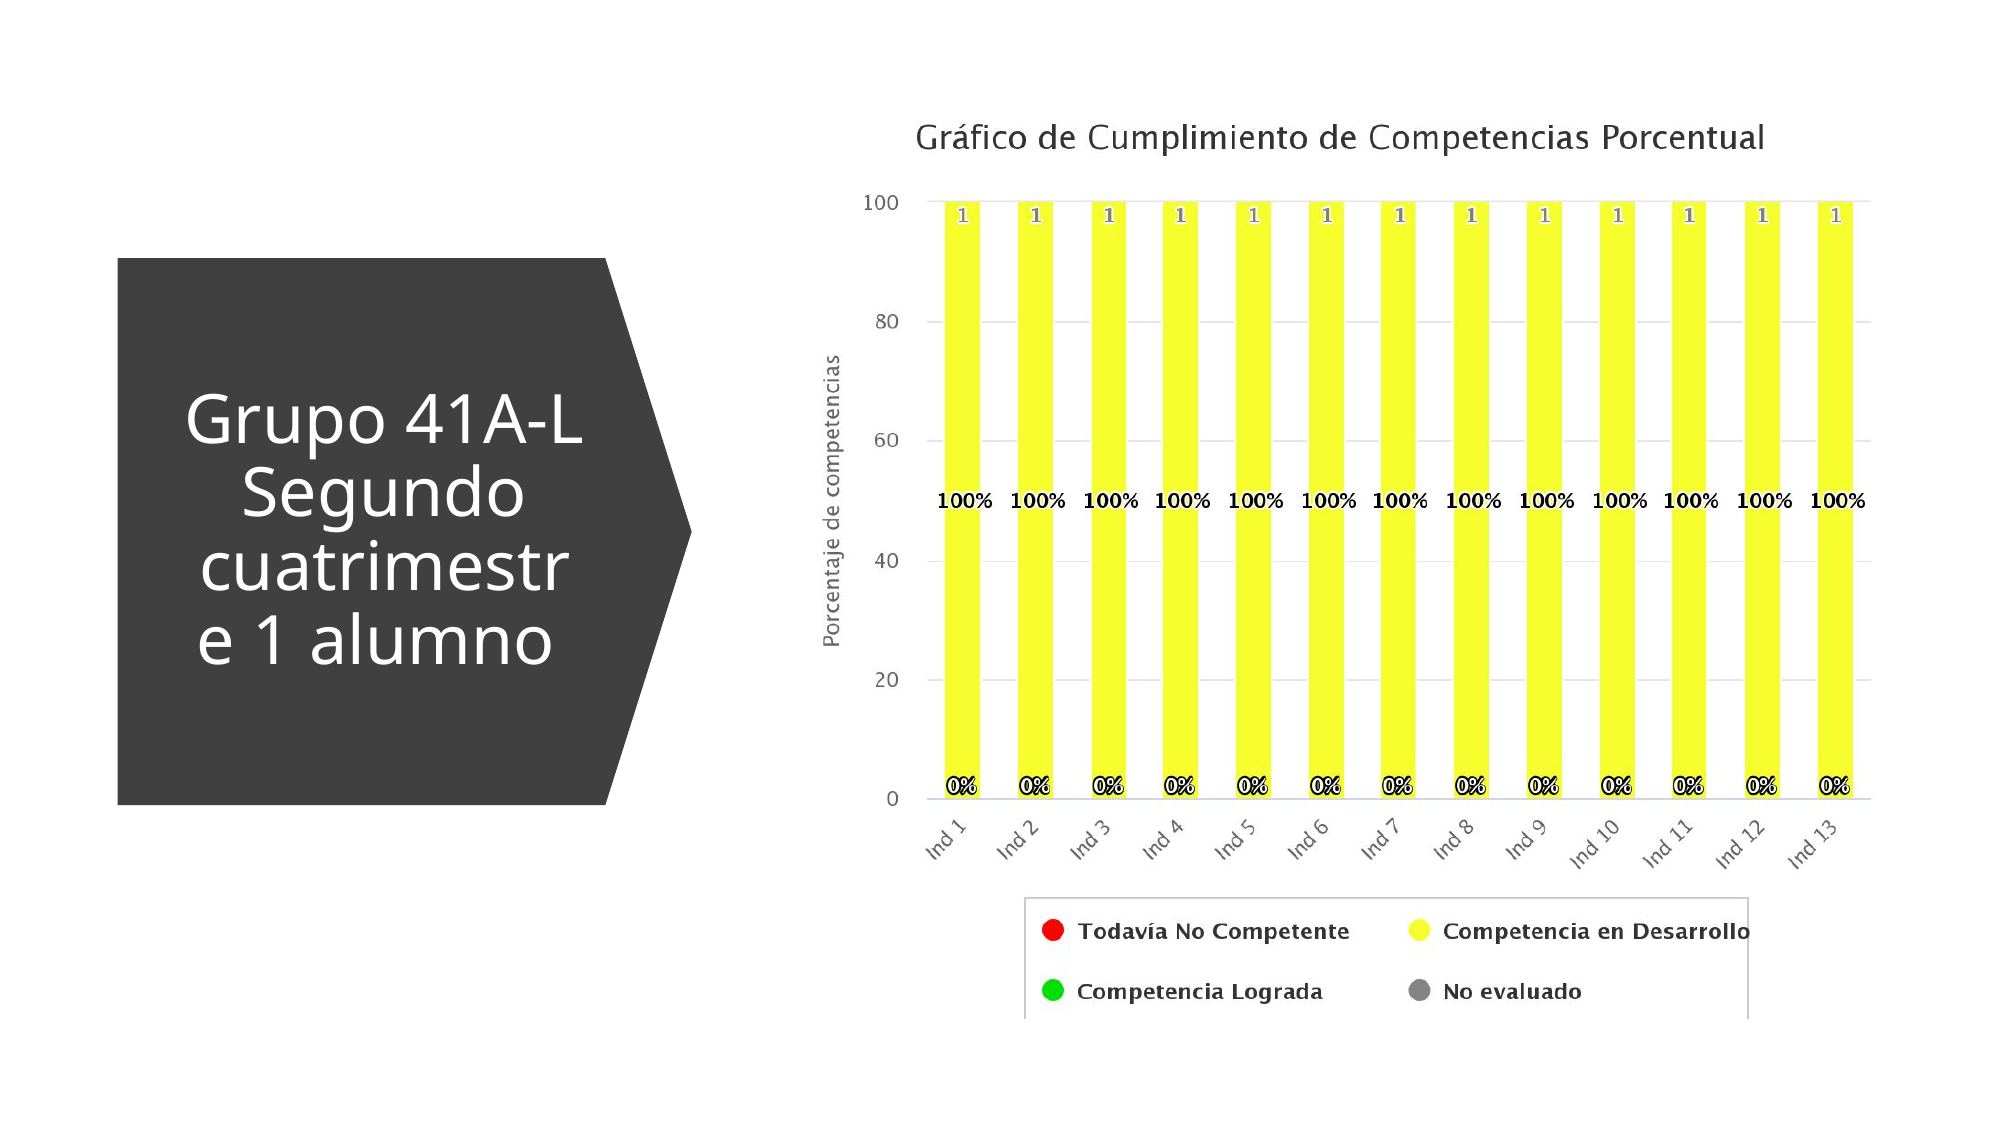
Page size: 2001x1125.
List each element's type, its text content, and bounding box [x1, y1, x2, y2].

text_box [116, 257, 693, 807]
title Grupo 41A-L Segundo cuatrimestre 1 alumno [168, 322, 601, 741]
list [791, 105, 1889, 1020]
